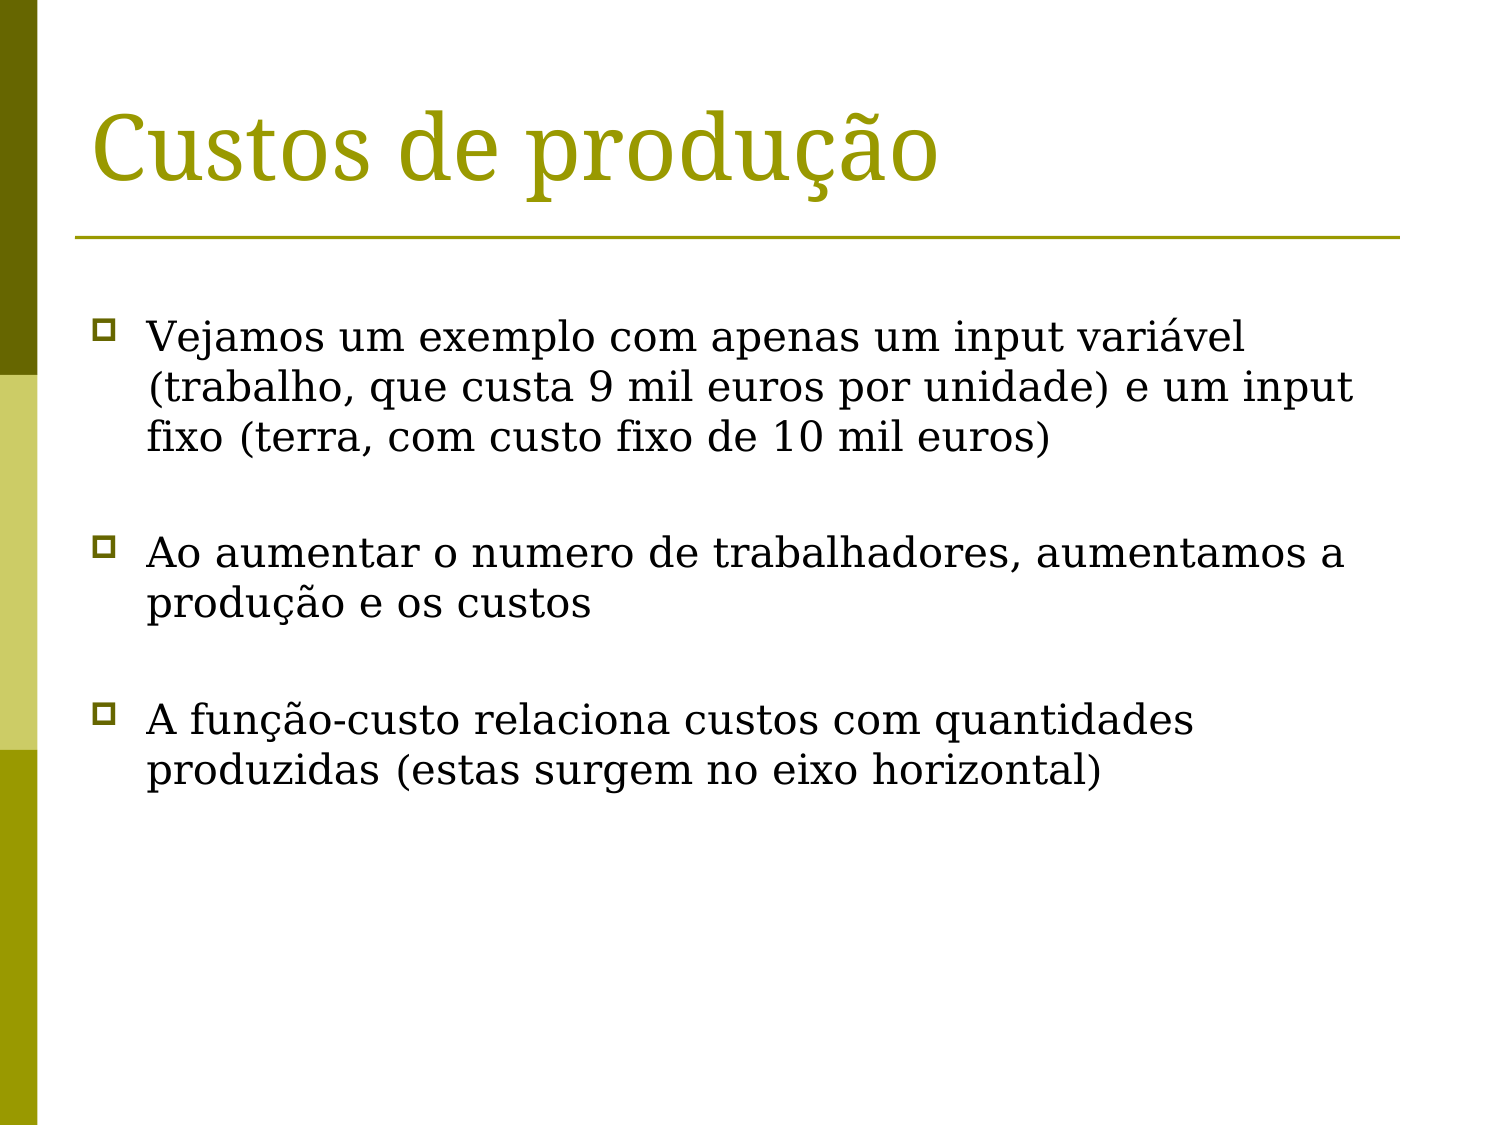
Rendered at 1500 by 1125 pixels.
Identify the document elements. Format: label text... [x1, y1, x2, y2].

list Vejamos um exemplo com apenas um input variável (trabalho, que custa 9 mil euros por unidade) e um input fixo (terra, com custo fixo de 10 mil euros) Ao aumentar o numero de trabalhadores, aumentamos a produção e os custos A função-custo relaciona custos com quantidades produzidas (estas surgem no eixo horizontal) [75, 243, 1425, 1047]
title Custos de produção [75, 19, 1425, 207]
